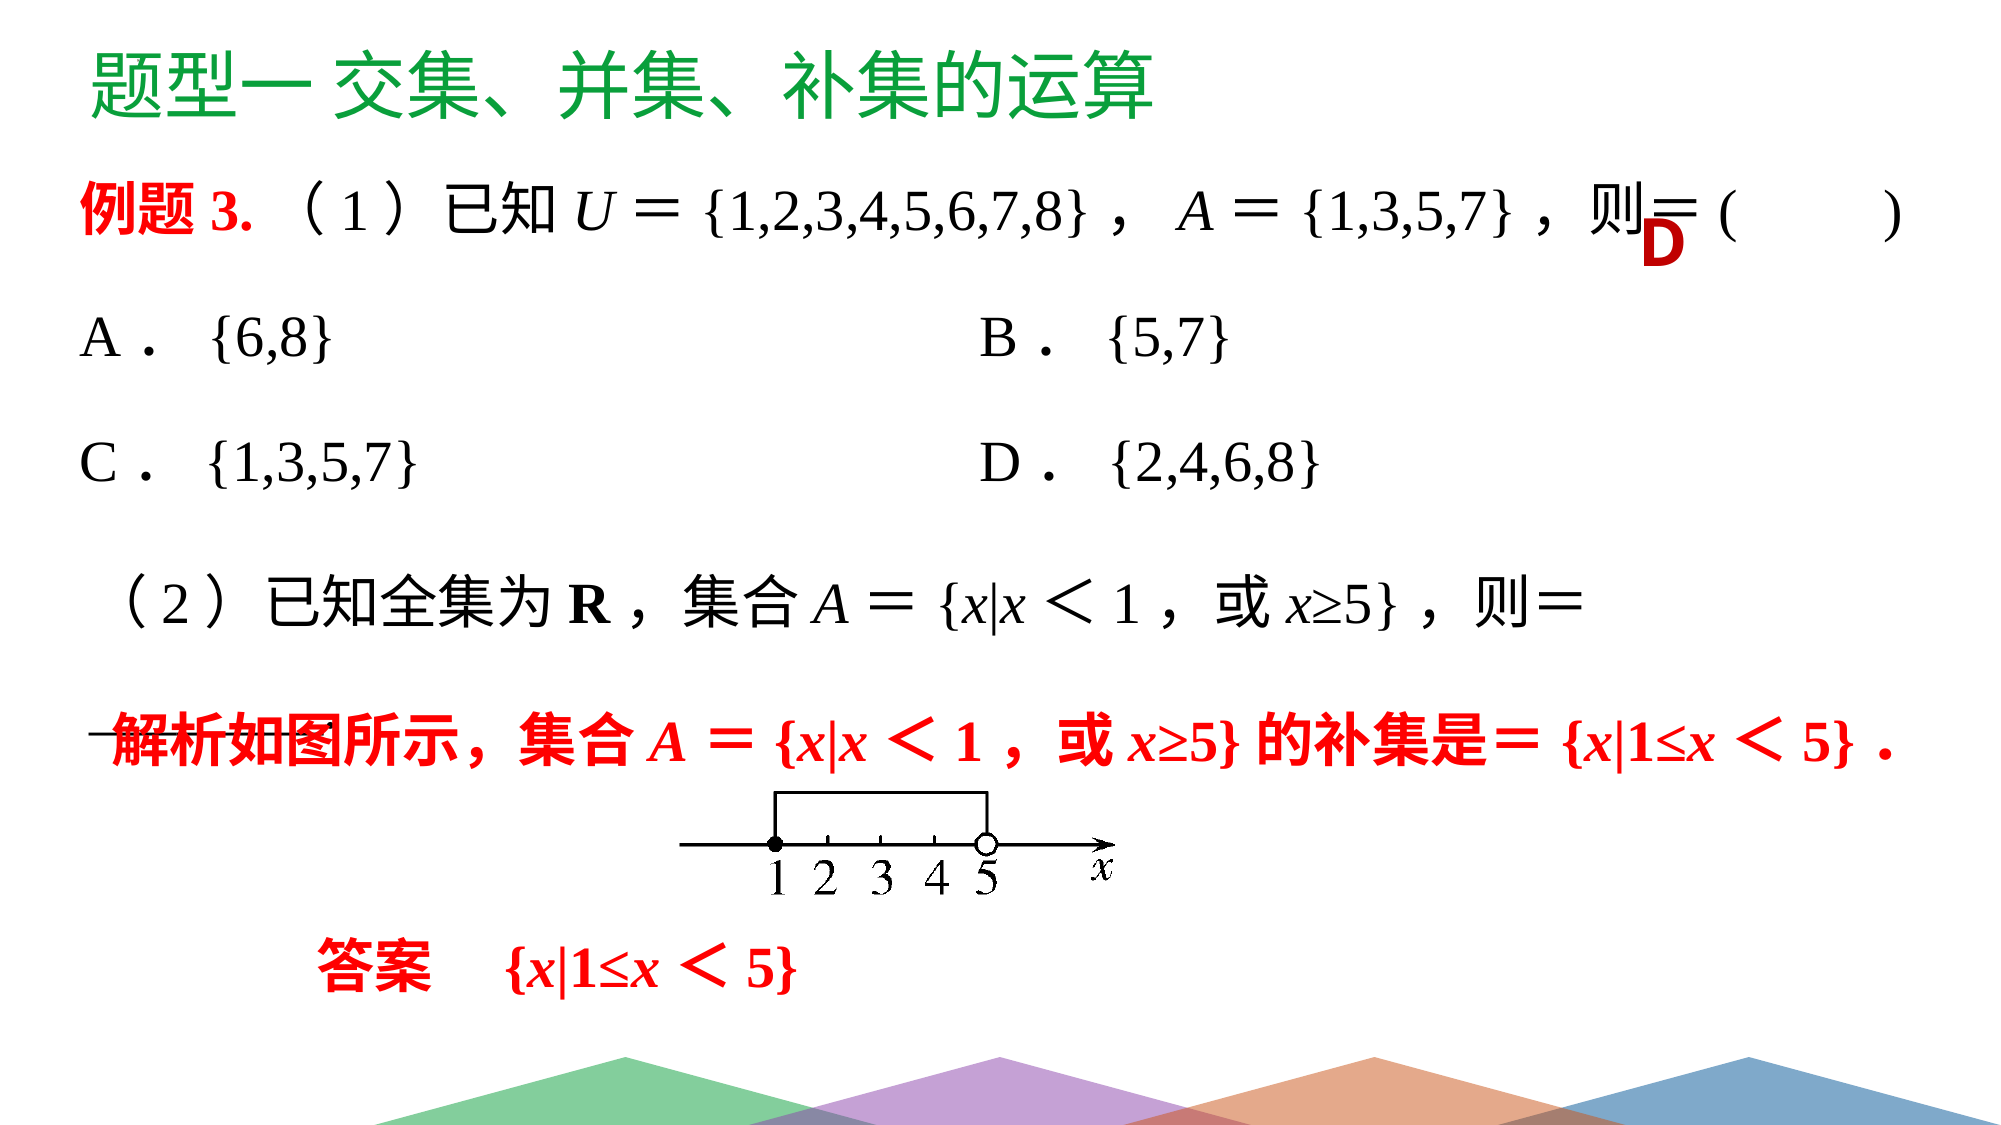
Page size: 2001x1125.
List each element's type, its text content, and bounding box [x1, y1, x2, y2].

text_box D [1561, 198, 1765, 286]
text_box [1563, 1057, 2000, 1125]
text_box [64, 118, 1935, 295]
text_box [374, 1057, 811, 1125]
text_box 答案 {x|1≤x＜5} [301, 887, 1987, 1038]
text_box 题型一 交集、并集、补集的运算 [74, 31, 1471, 118]
text_box [748, 1057, 1186, 1125]
text_box [1123, 1057, 1626, 1125]
picture [666, 788, 1124, 899]
